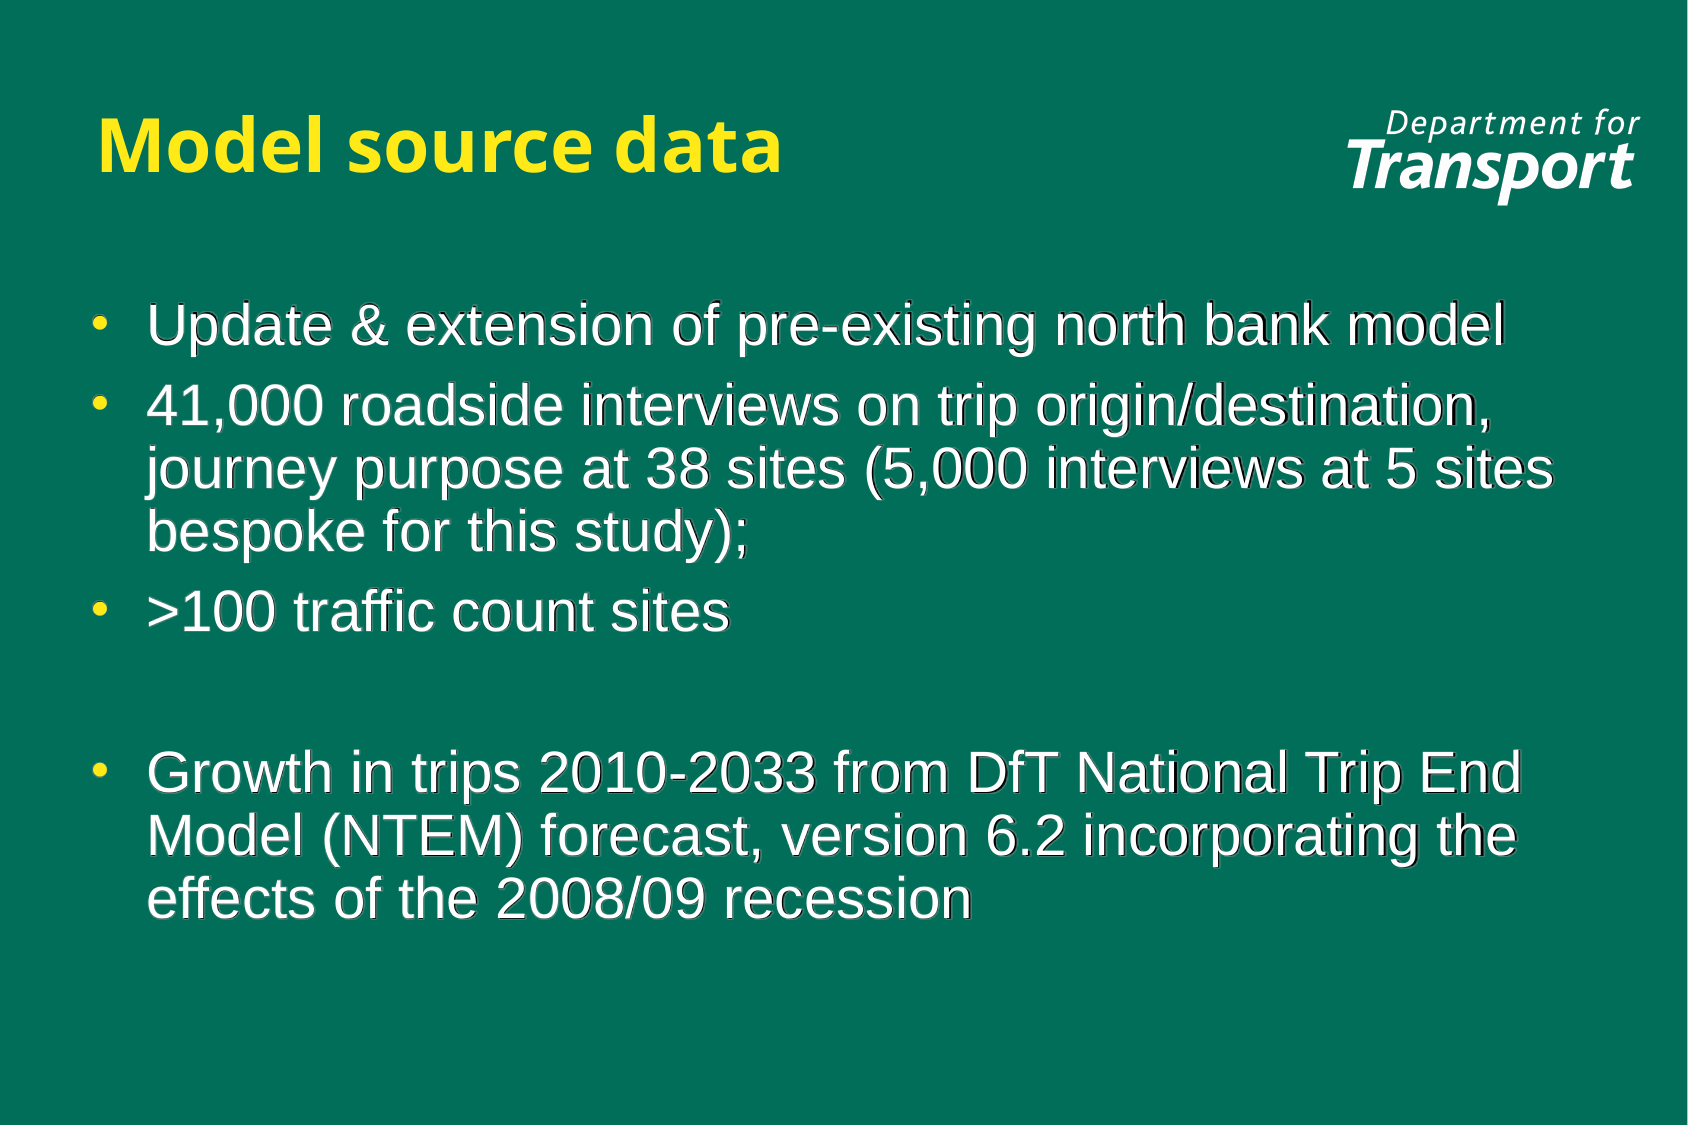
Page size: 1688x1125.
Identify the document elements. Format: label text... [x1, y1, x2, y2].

list Update & extension of pre-existing north bank model 41,000 roadside interviews on trip origin/destination, journey purpose at 38 sites (5,000 interviews at 5 sites bespoke for this study); >100 traffic count sites Growth in trips 2010-2033 from DfT National Trip End Model (NTEM) forecast, version 6.2 incorporating the effects of the 2008/09 recession [74, 286, 1593, 988]
picture [1325, 87, 1663, 227]
title Model source data [79, 89, 1331, 225]
